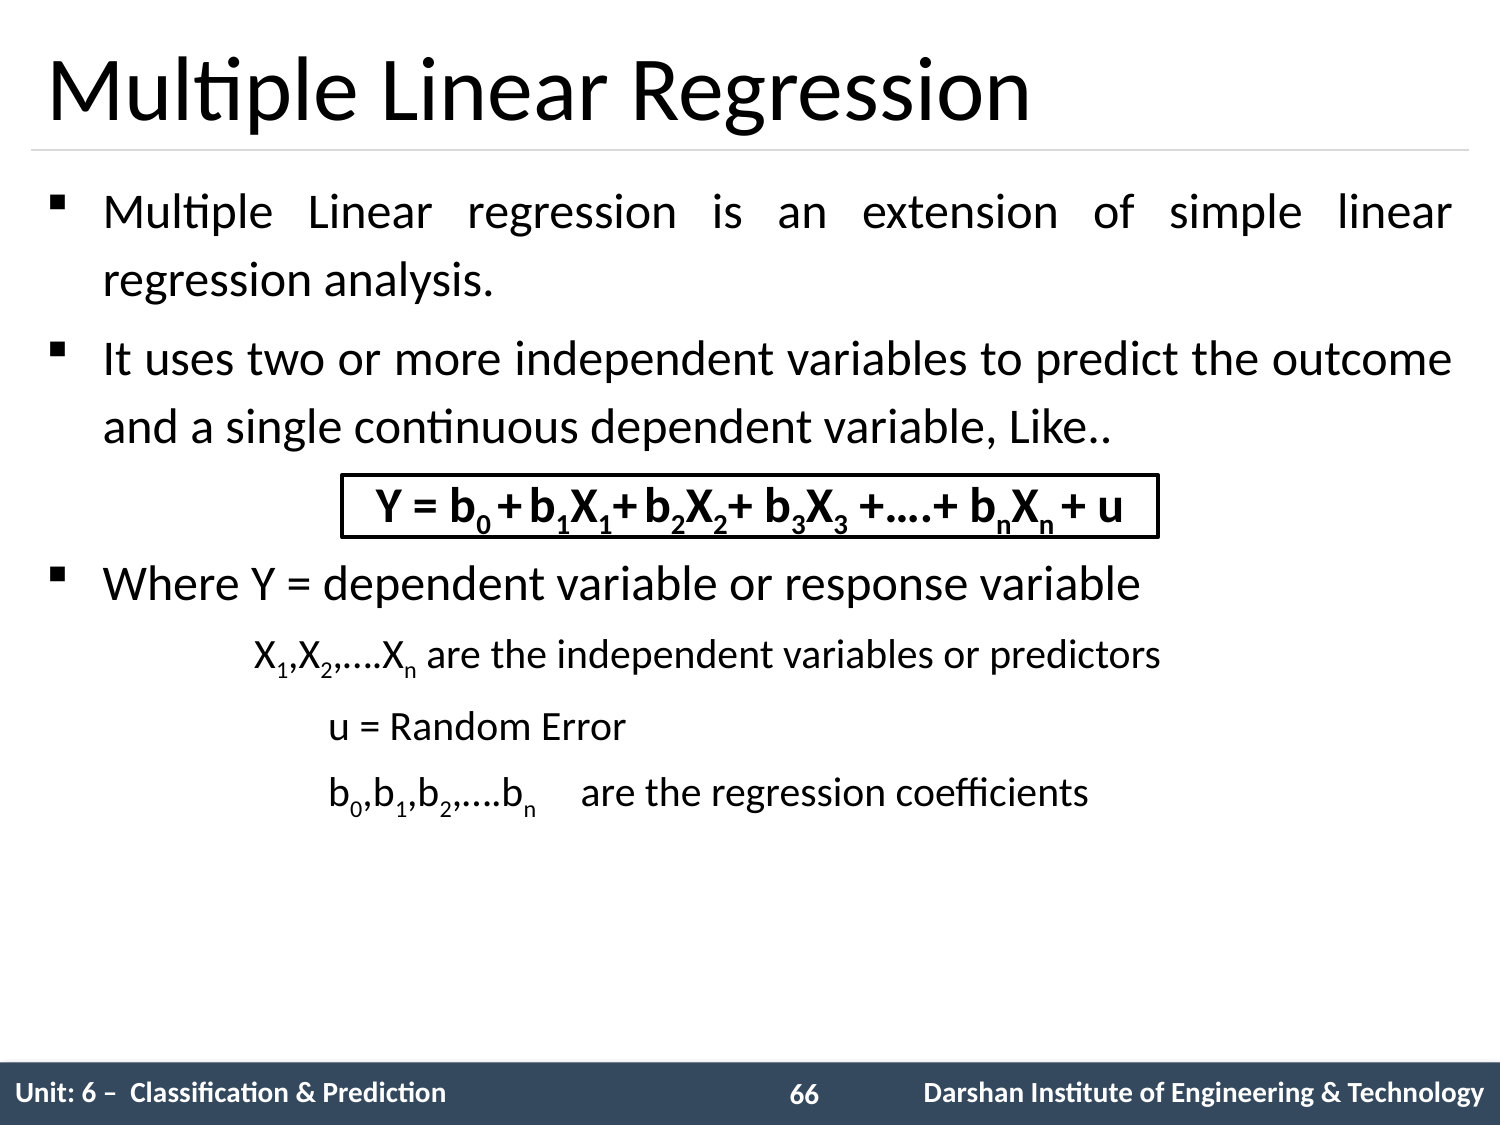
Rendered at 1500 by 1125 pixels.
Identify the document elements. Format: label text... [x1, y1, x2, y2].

list Multiple Linear regression is an extension of simple linear regression analysis. It uses two or more independent variables to predict the outcome and a single continuous dependent variable, Like.. Where Y = dependent variable or response variable X1,X2,….Xn are the independent variables or predictors u = Random Error b0,b1,b2,….bn are the regression coefficients [31, 162, 1469, 1038]
title Multiple Linear Regression [31, 17, 1469, 150]
text_box Y = b0 + b1X1+ b2X2+ b3X3 +….+ bnXn + u [340, 473, 1160, 539]
